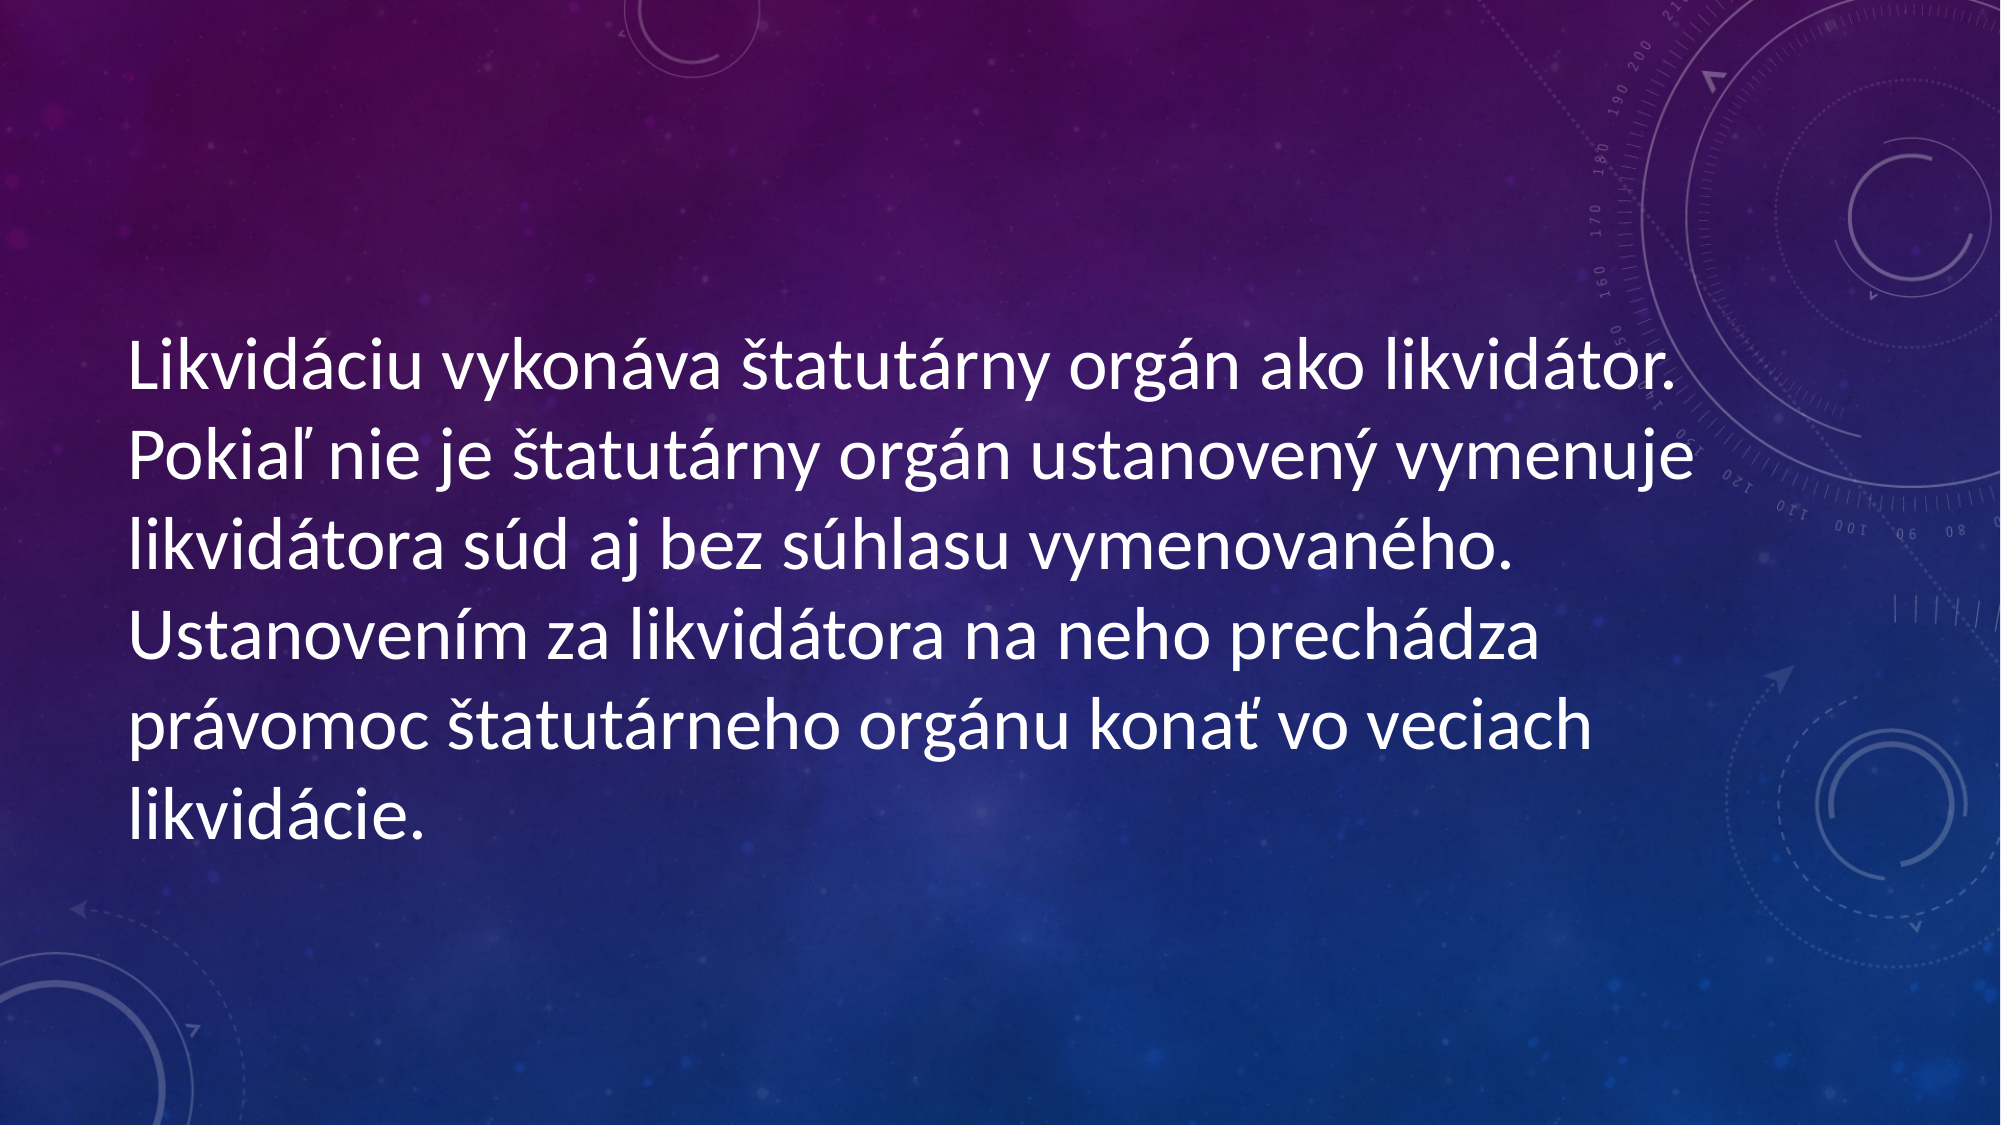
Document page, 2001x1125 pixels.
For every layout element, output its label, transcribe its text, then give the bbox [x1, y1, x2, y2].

picture [0, 0, 2001, 1125]
list Likvidáciu vykonáva štatutárny orgán ako likvidátor. Pokiaľ nie je štatutárny orgán ustanovený vymenuje likvidátora súd aj bez súhlasu vymenovaného. Ustanovením za likvidátora na neho prechádza právomoc štatutárneho orgánu konať vo veciach likvidácie. [112, 123, 1775, 1046]
